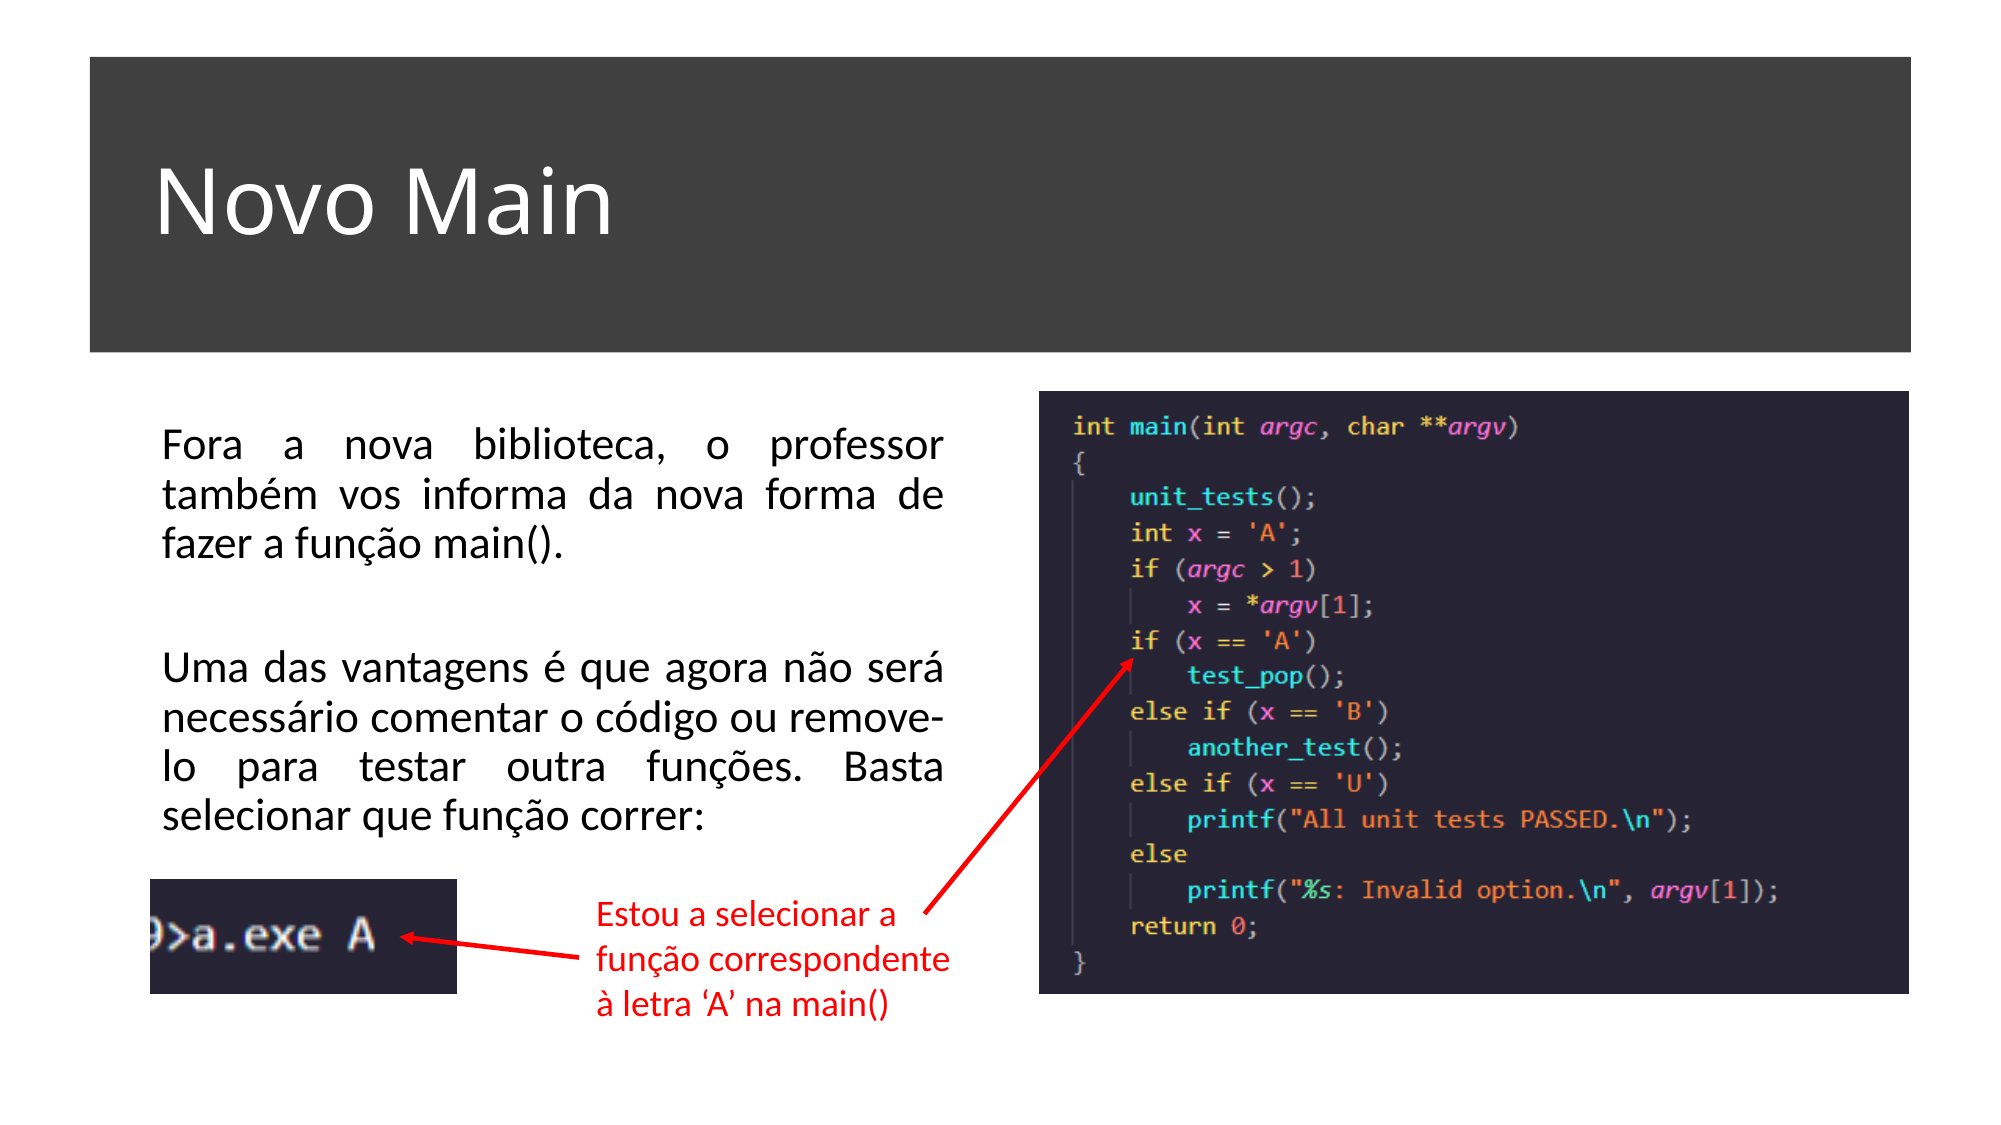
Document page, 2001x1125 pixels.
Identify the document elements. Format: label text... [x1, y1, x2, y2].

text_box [924, 657, 1134, 914]
text_box Estou a selecionar a função correspondente à letra ‘A’ na main() [581, 881, 966, 1032]
text_box [89, 56, 1912, 353]
title Novo Main [137, 96, 1863, 314]
text_box Fora a nova biblioteca, o professor também vos informa da nova forma de fazer a função main(). Uma das vantagens é que agora não será necessário comentar o código ou remove-lo para testar outra funções. Basta selecionar que função correr: [137, 412, 961, 1014]
picture [1039, 391, 1909, 994]
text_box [399, 936, 579, 958]
picture [150, 879, 457, 994]
